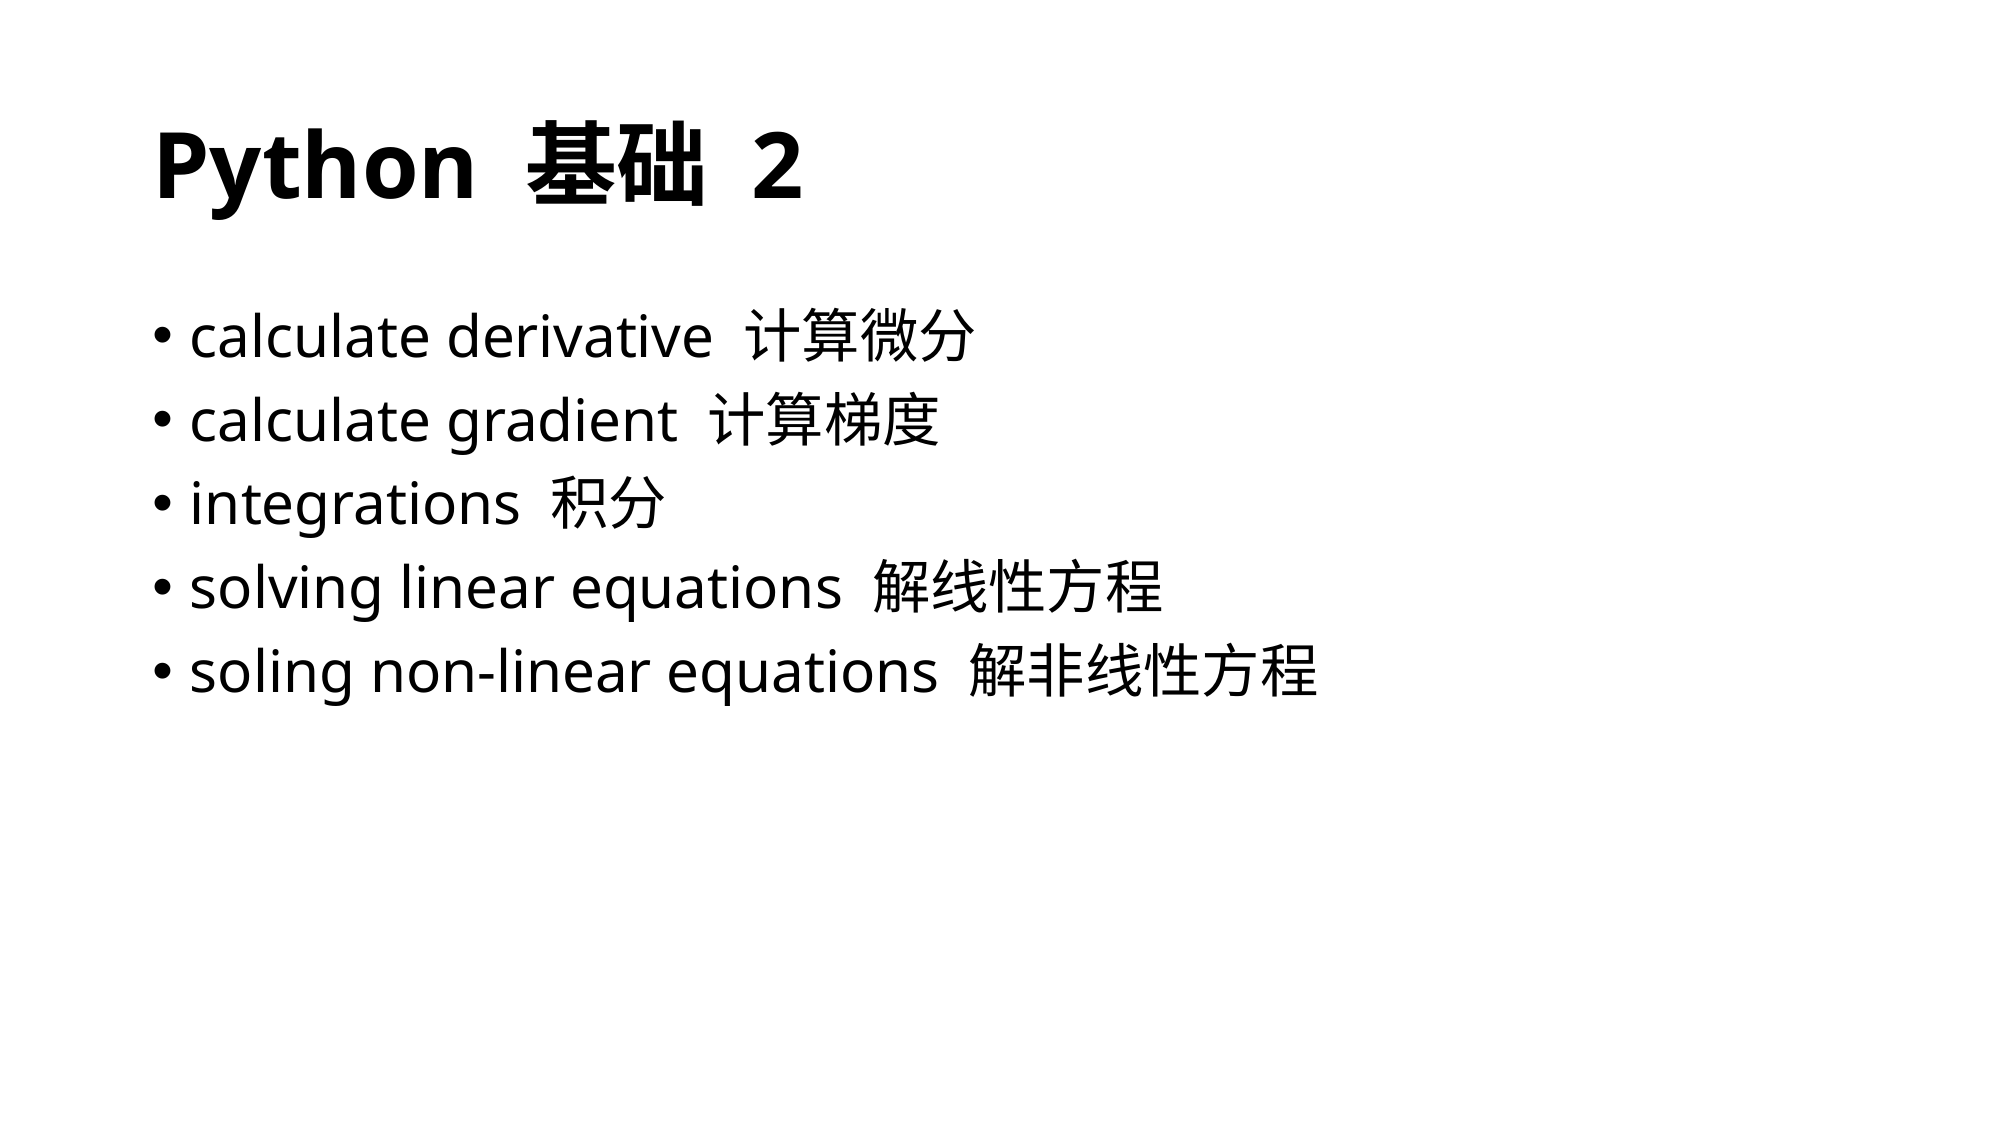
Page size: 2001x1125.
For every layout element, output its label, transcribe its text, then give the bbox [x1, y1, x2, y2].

title Python 基础 2 [137, 59, 1863, 278]
list calculate derivative 计算微分 calculate gradient 计算梯度 integrations 积分 solving linear equations 解线性方程 soling non-linear equations 解非线性方程 [137, 299, 1863, 1014]
